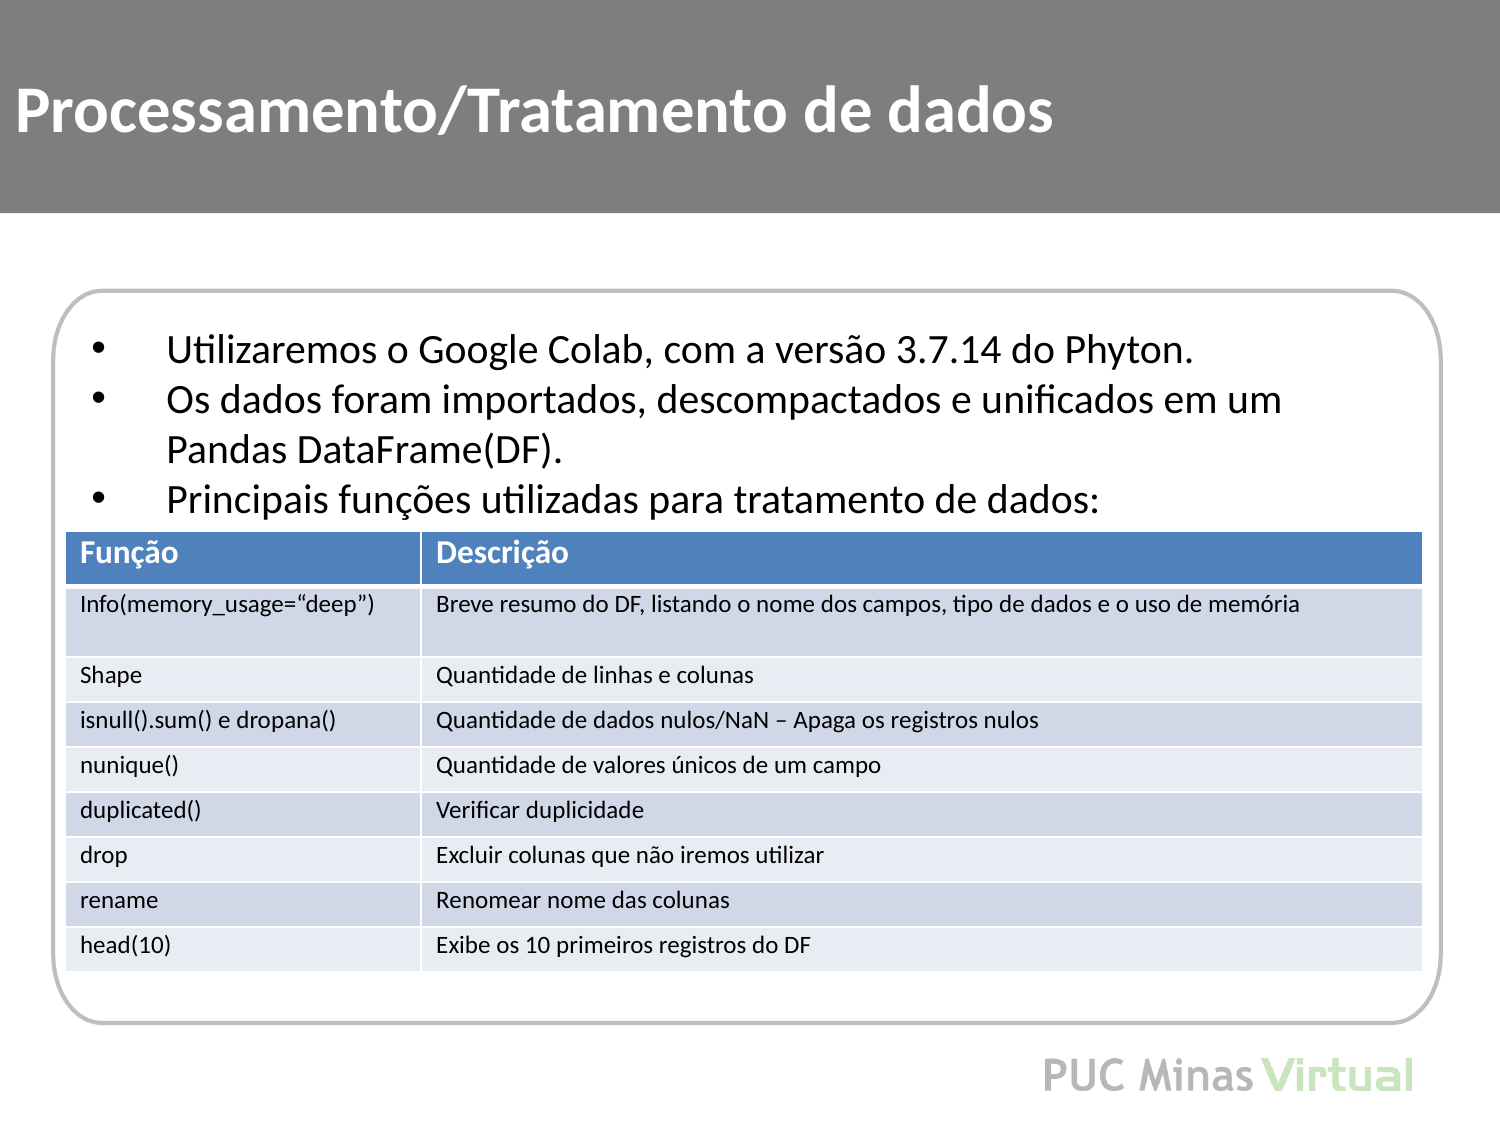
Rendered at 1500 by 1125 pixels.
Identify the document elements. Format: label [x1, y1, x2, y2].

picture [1045, 1058, 1412, 1092]
text_box [0, 0, 1500, 1024]
